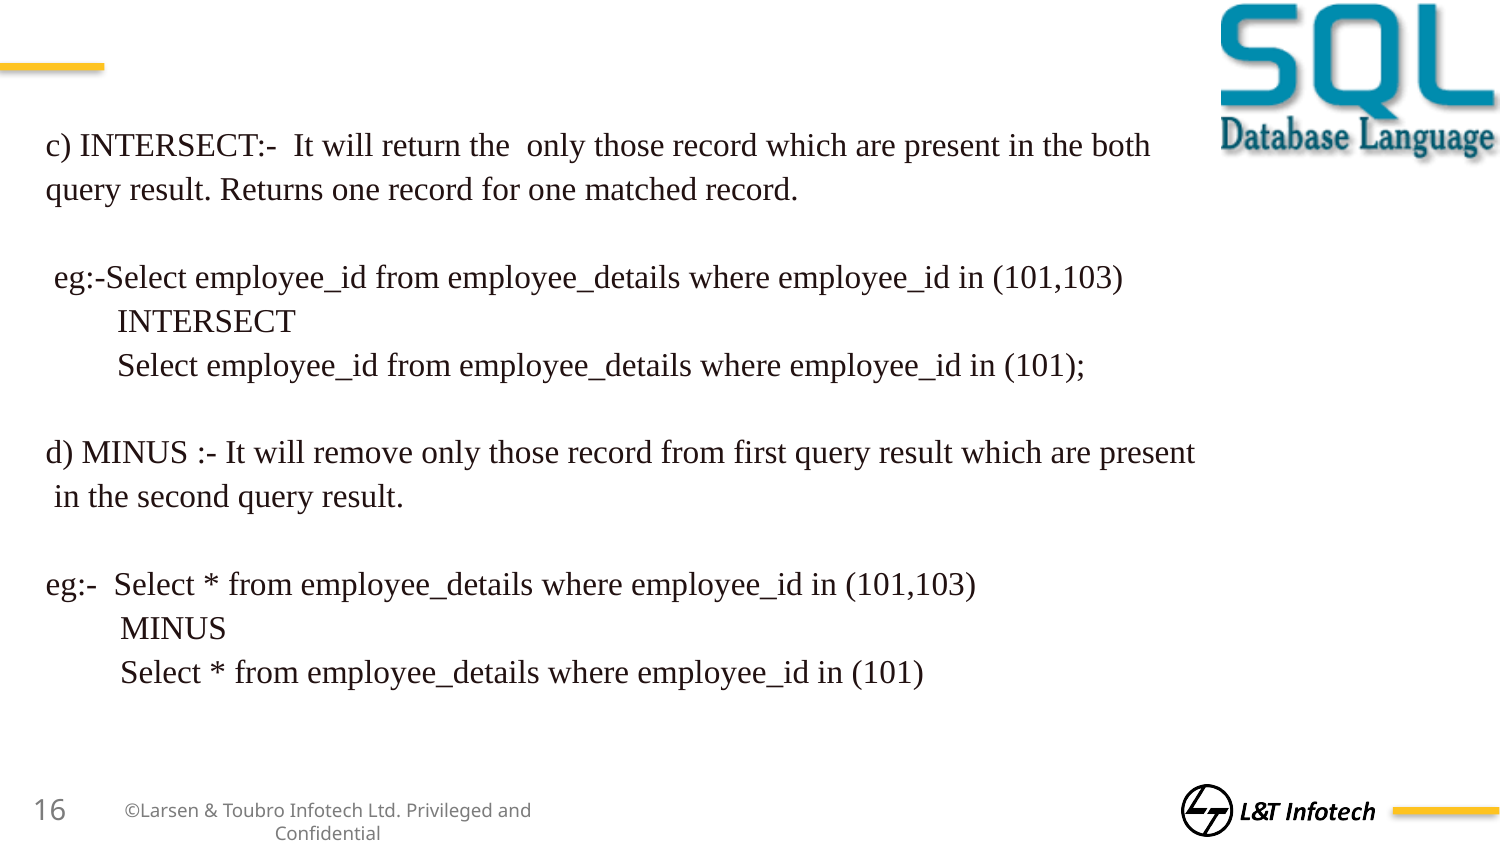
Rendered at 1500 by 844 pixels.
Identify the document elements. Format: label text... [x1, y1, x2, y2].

picture [1181, 784, 1375, 837]
list c) INTERSECT:- It will return the only those record which are present in the both query result. Returns one record for one matched record. eg:-Select employee_id from employee_details where employee_id in (101,103) INTERSECT Select employee_id from employee_details where employee_id in (101); d) MINUS :- It will remove only those record from first query result which are present in the second query result. eg:- Select * from employee_details where employee_id in (101,103) MINUS Select * from employee_details where employee_id in (101) [26, 84, 1279, 765]
picture [1221, 45, 1280, 91]
picture [1221, 0, 1500, 169]
